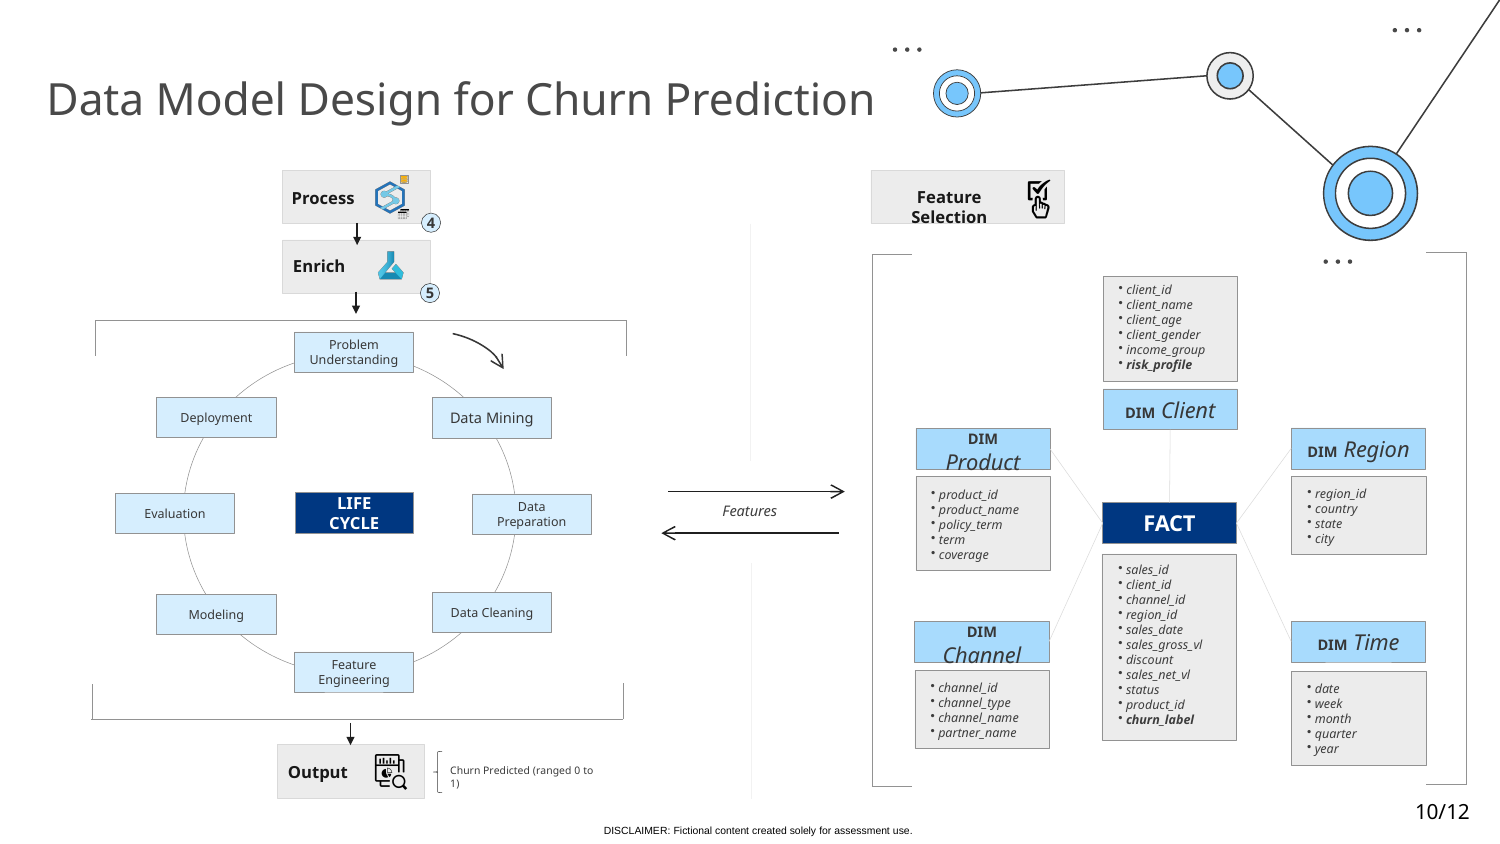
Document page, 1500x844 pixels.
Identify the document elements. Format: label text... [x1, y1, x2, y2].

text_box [91, 319, 627, 720]
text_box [258, 722, 614, 799]
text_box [260, 169, 441, 315]
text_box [661, 491, 845, 534]
text_box 10/12 [1394, 791, 1491, 832]
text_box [866, 169, 1065, 224]
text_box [871, 251, 1467, 787]
text_box DISCLAIMER: Fictional content created solely for assessment use. [383, 816, 1134, 844]
text_box Data Model Design for Churn Prediction [31, 47, 908, 140]
